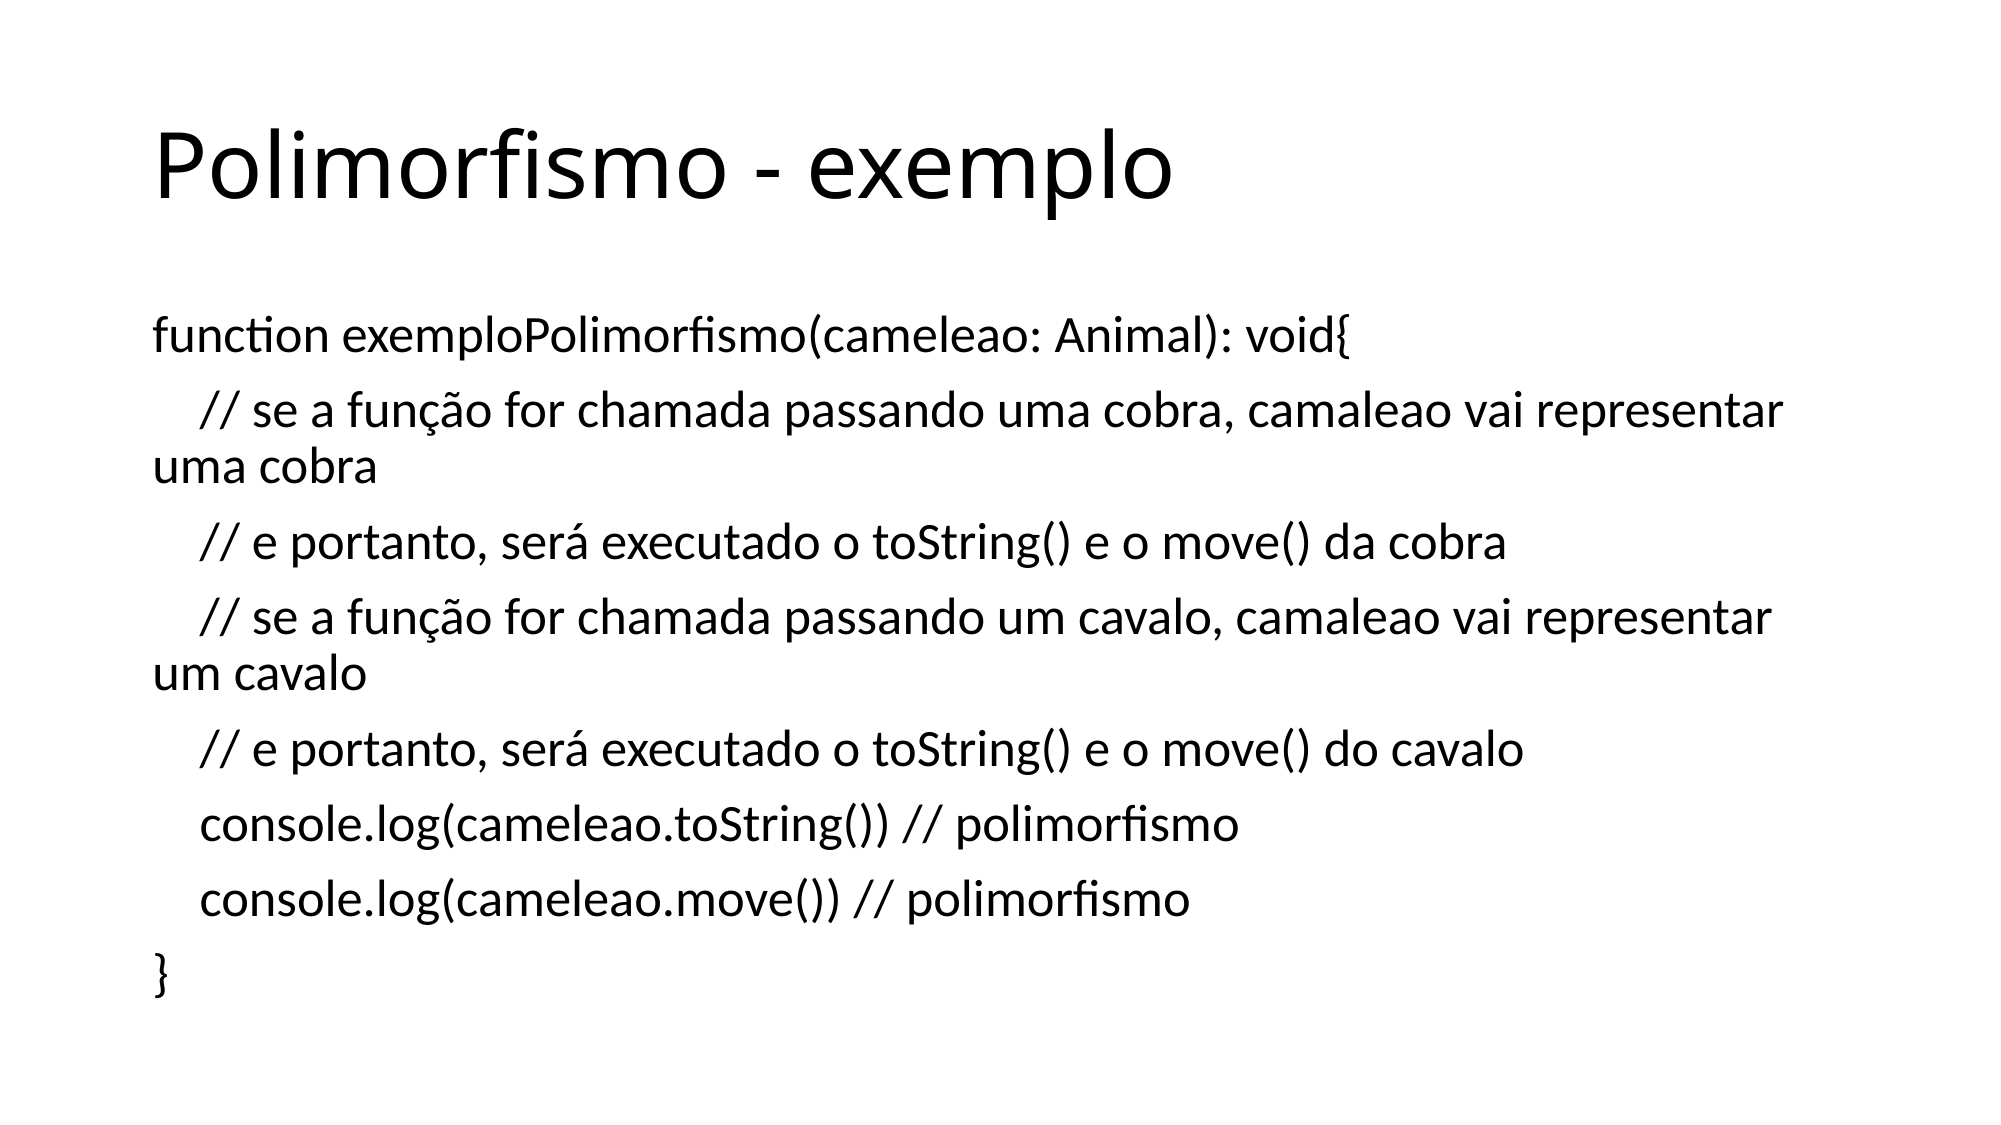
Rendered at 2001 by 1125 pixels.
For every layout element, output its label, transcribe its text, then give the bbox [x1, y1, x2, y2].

title Polimorfismo - exemplo [137, 59, 1863, 278]
list function exemploPolimorfismo(cameleao: Animal): void{ // se a função for chamada passando uma cobra, camaleao vai representar uma cobra // e portanto, será executado o toString() e o move() da cobra // se a função for chamada passando um cavalo, camaleao vai representar um cavalo // e portanto, será executado o toString() e o move() do cavalo console.log(cameleao.toString()) // polimorfismo console.log(cameleao.move()) // polimorfismo } [137, 299, 1863, 1014]
